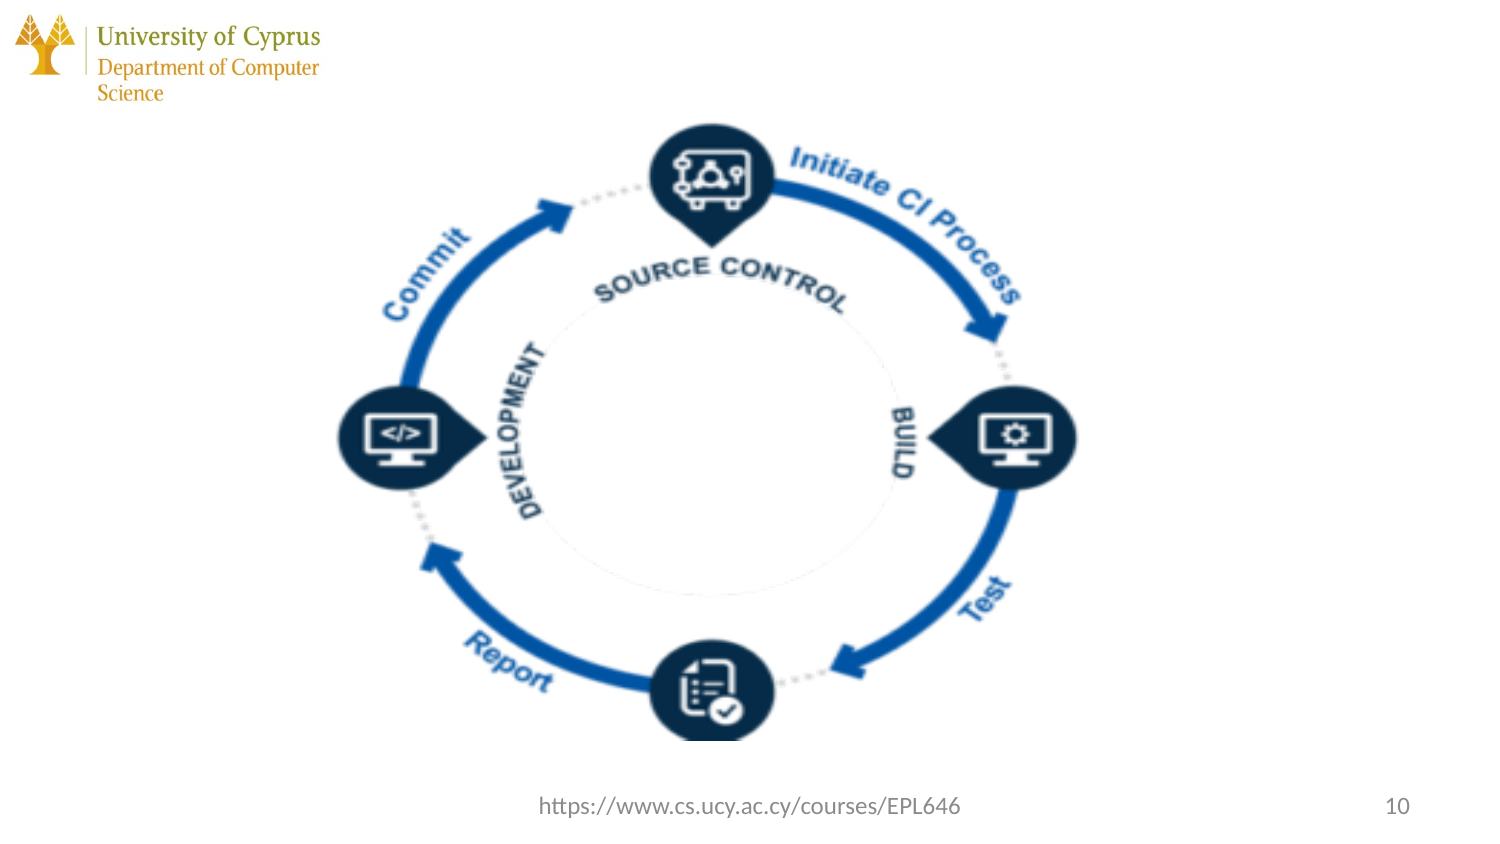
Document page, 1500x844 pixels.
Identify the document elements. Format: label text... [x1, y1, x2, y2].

slide_number 10 [1074, 782, 1425, 827]
picture [0, 0, 340, 131]
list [277, 79, 1140, 741]
footer https://www.cs.ucy.ac.cy/courses/EPL646 [512, 782, 988, 827]
